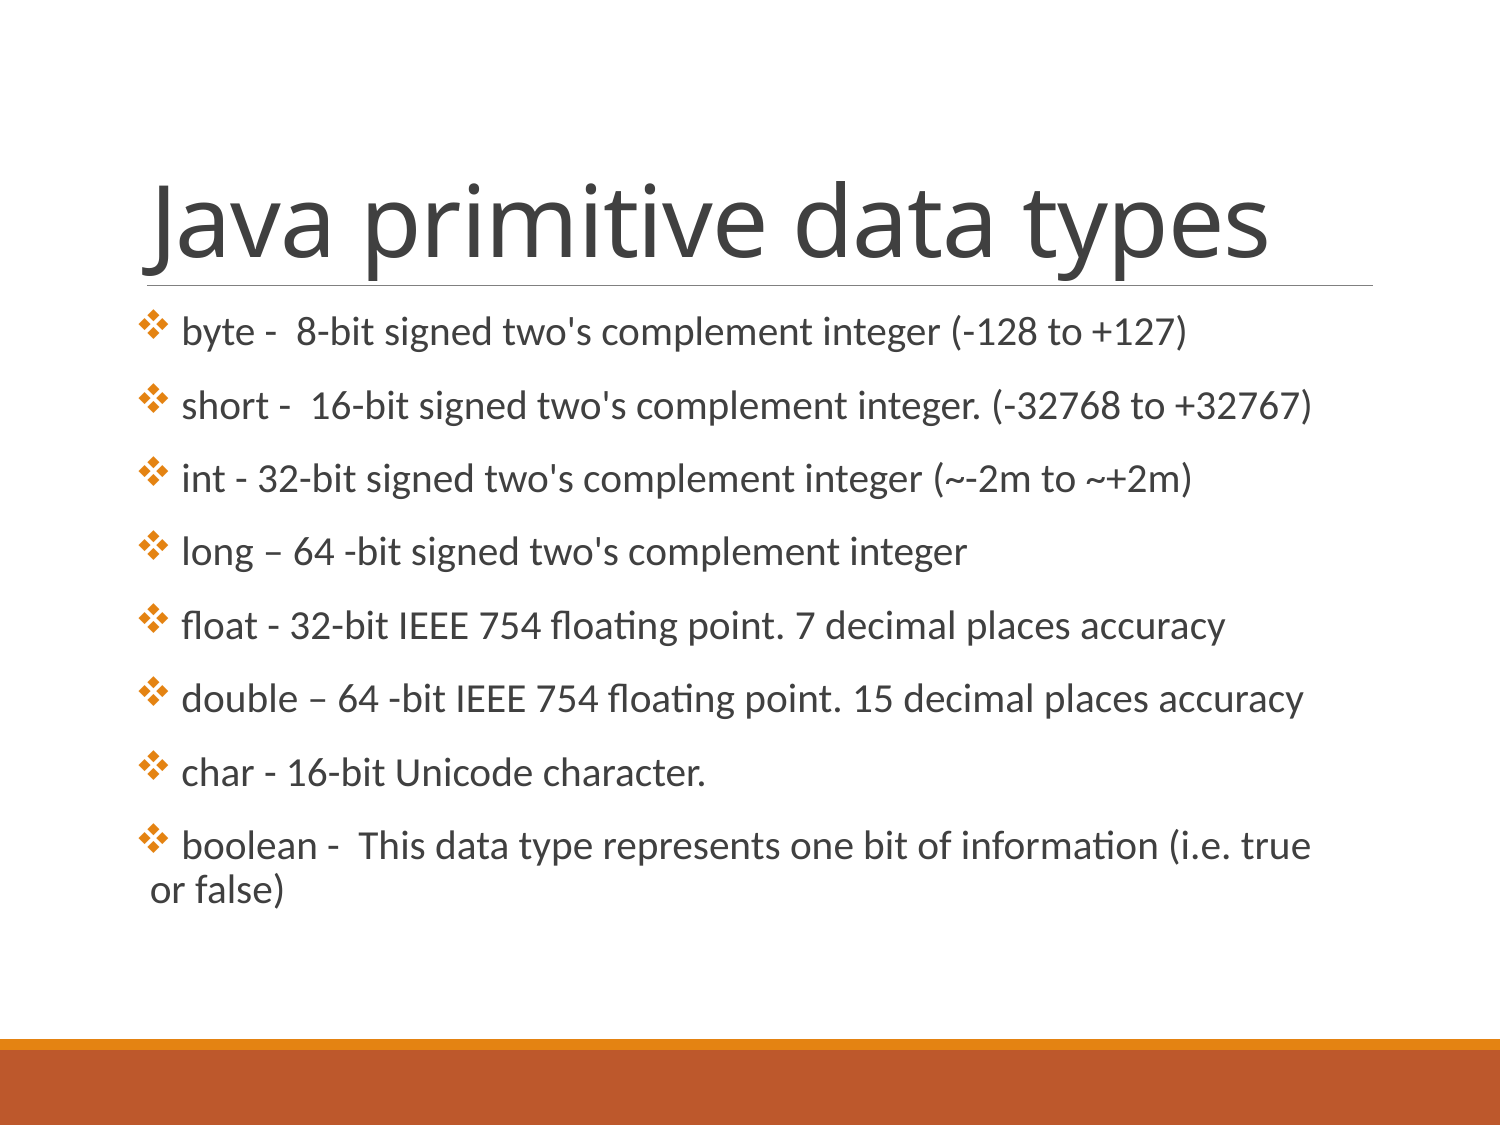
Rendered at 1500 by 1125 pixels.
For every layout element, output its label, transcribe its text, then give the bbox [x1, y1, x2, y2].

list byte - 8-bit signed two's complement integer (-128 to +127) short - 16-bit signed two's complement integer. (-32768 to +32767) int - 32-bit signed two's complement integer (~-2m to ~+2m) long – 64 -bit signed two's complement integer float - 32-bit IEEE 754 floating point. 7 decimal places accuracy double – 64 -bit IEEE 754 floating point. 15 decimal places accuracy char - 16-bit Unicode character. boolean - This data type represents one bit of information (i.e. true or false) [135, 302, 1325, 963]
title Java primitive data types [135, 47, 1373, 285]
